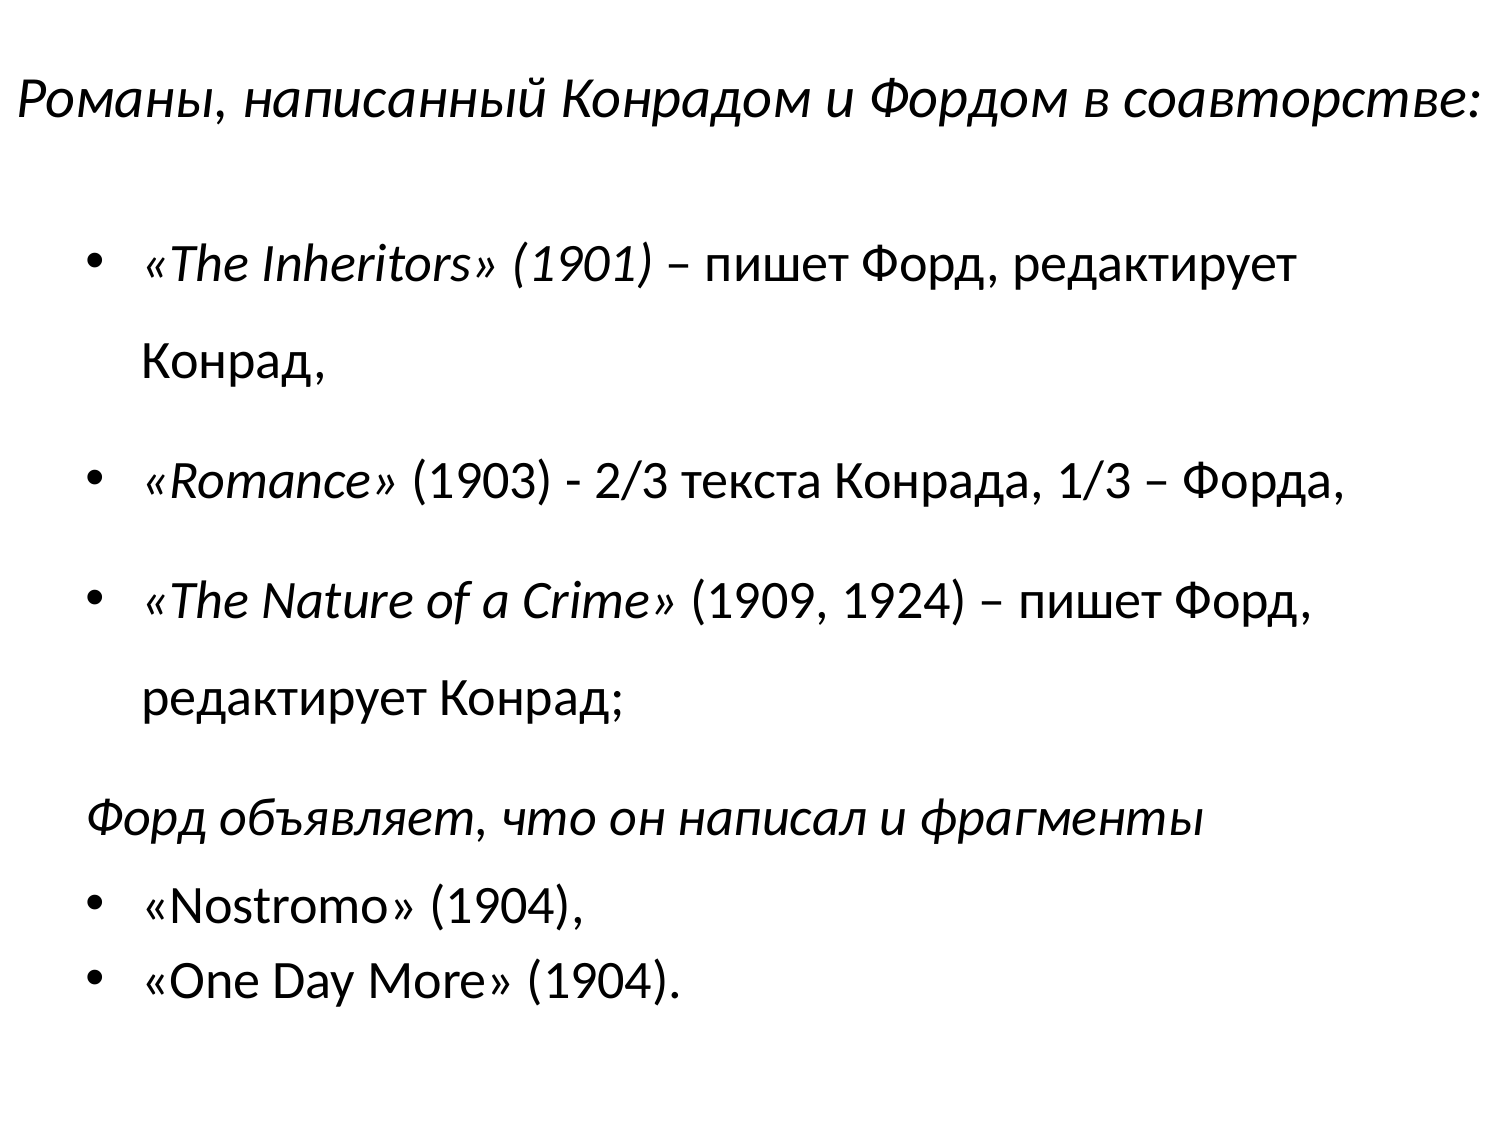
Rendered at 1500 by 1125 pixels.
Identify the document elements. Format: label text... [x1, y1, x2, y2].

title Романы, написанный Конрадом и Фордом в соавторстве: [0, 0, 1500, 188]
list «The Inheritors» (1901) – пишет Форд, редактирует Конрад, «Romance» (1903) - 2/3 текста Конрада, 1/3 – Форда, «The Nature of a Crime» (1909, 1924) – пишет Форд, редактирует Конрад; Форд объявляет, что он написал и фрагменты «Nostromo» (1904), «One Day More» (1904). [70, 187, 1421, 1032]
